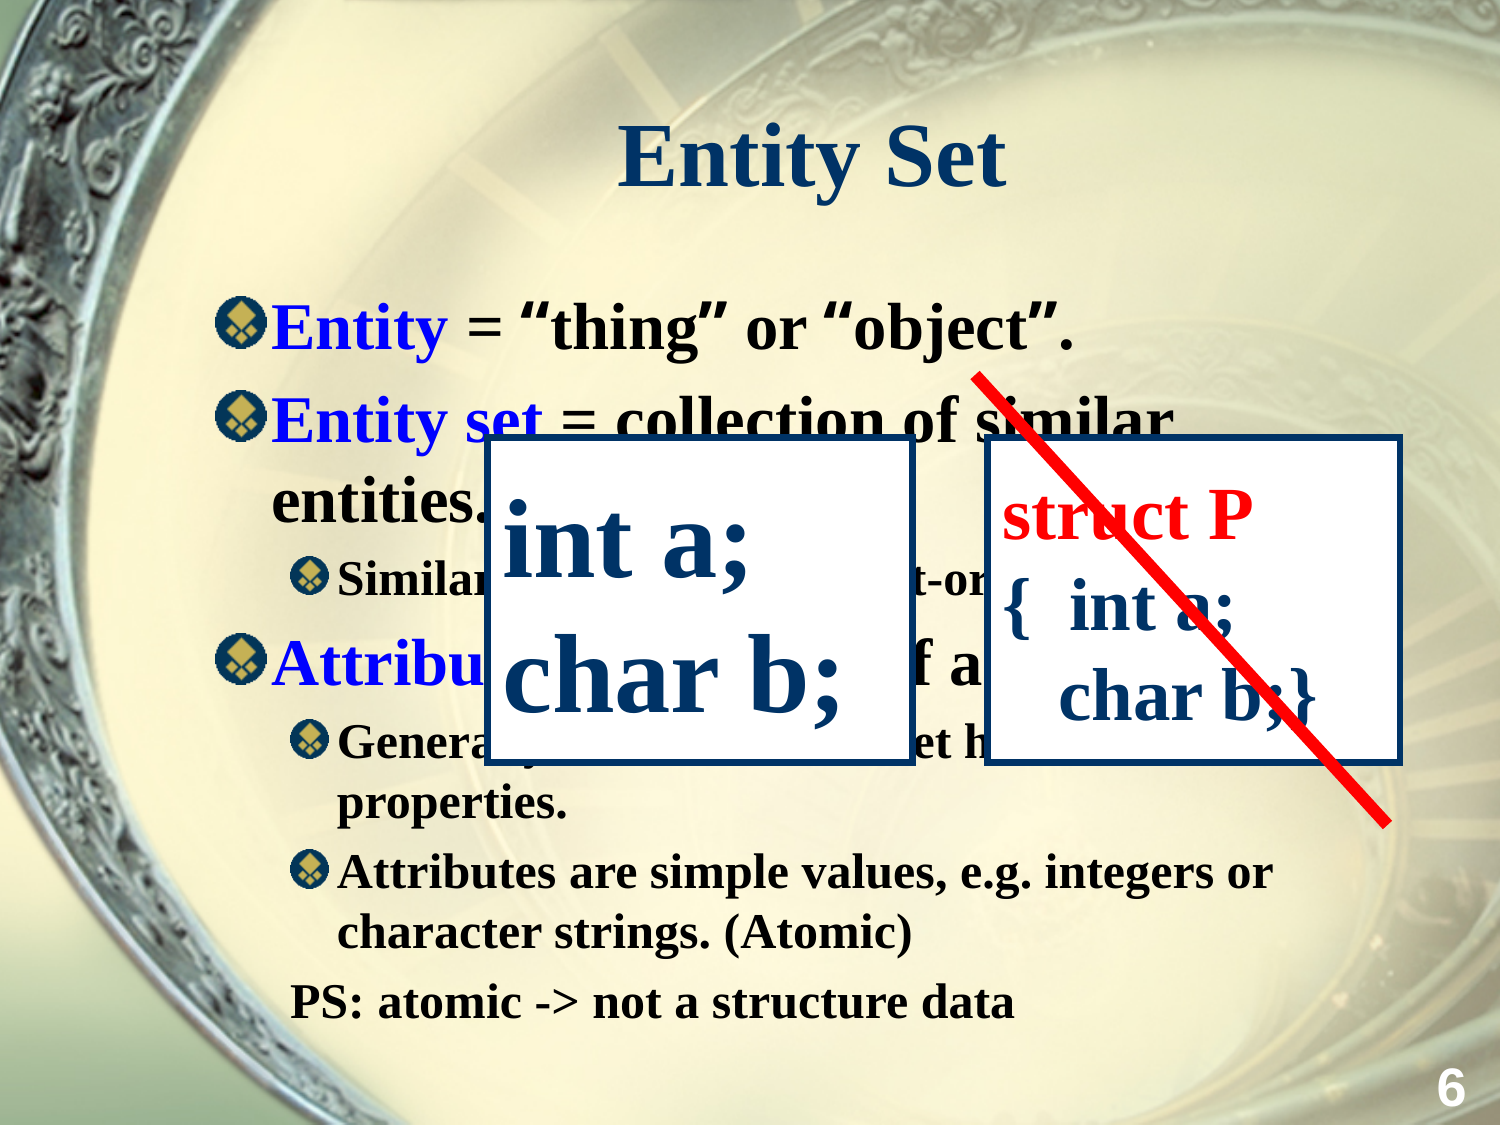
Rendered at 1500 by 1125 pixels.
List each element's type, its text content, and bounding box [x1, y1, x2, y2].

slide_number 6 [1403, 1044, 1500, 1125]
text_box int a; char b; [487, 437, 913, 763]
text_box struct P { int a; char b;} [987, 437, 1400, 763]
list Entity = “thing” or “object”. Entity set = collection of similar entities. Similar to a object in object-oriented languages. Attribute = property of an entity set. Generally, all entities in a set have the same properties. Attributes are simple values, e.g. integers or character strings. (Atomic) PS: atomic -> not a structure data [200, 275, 1400, 1063]
title Entity Set [212, 99, 1413, 238]
picture [0, 0, 1500, 1125]
